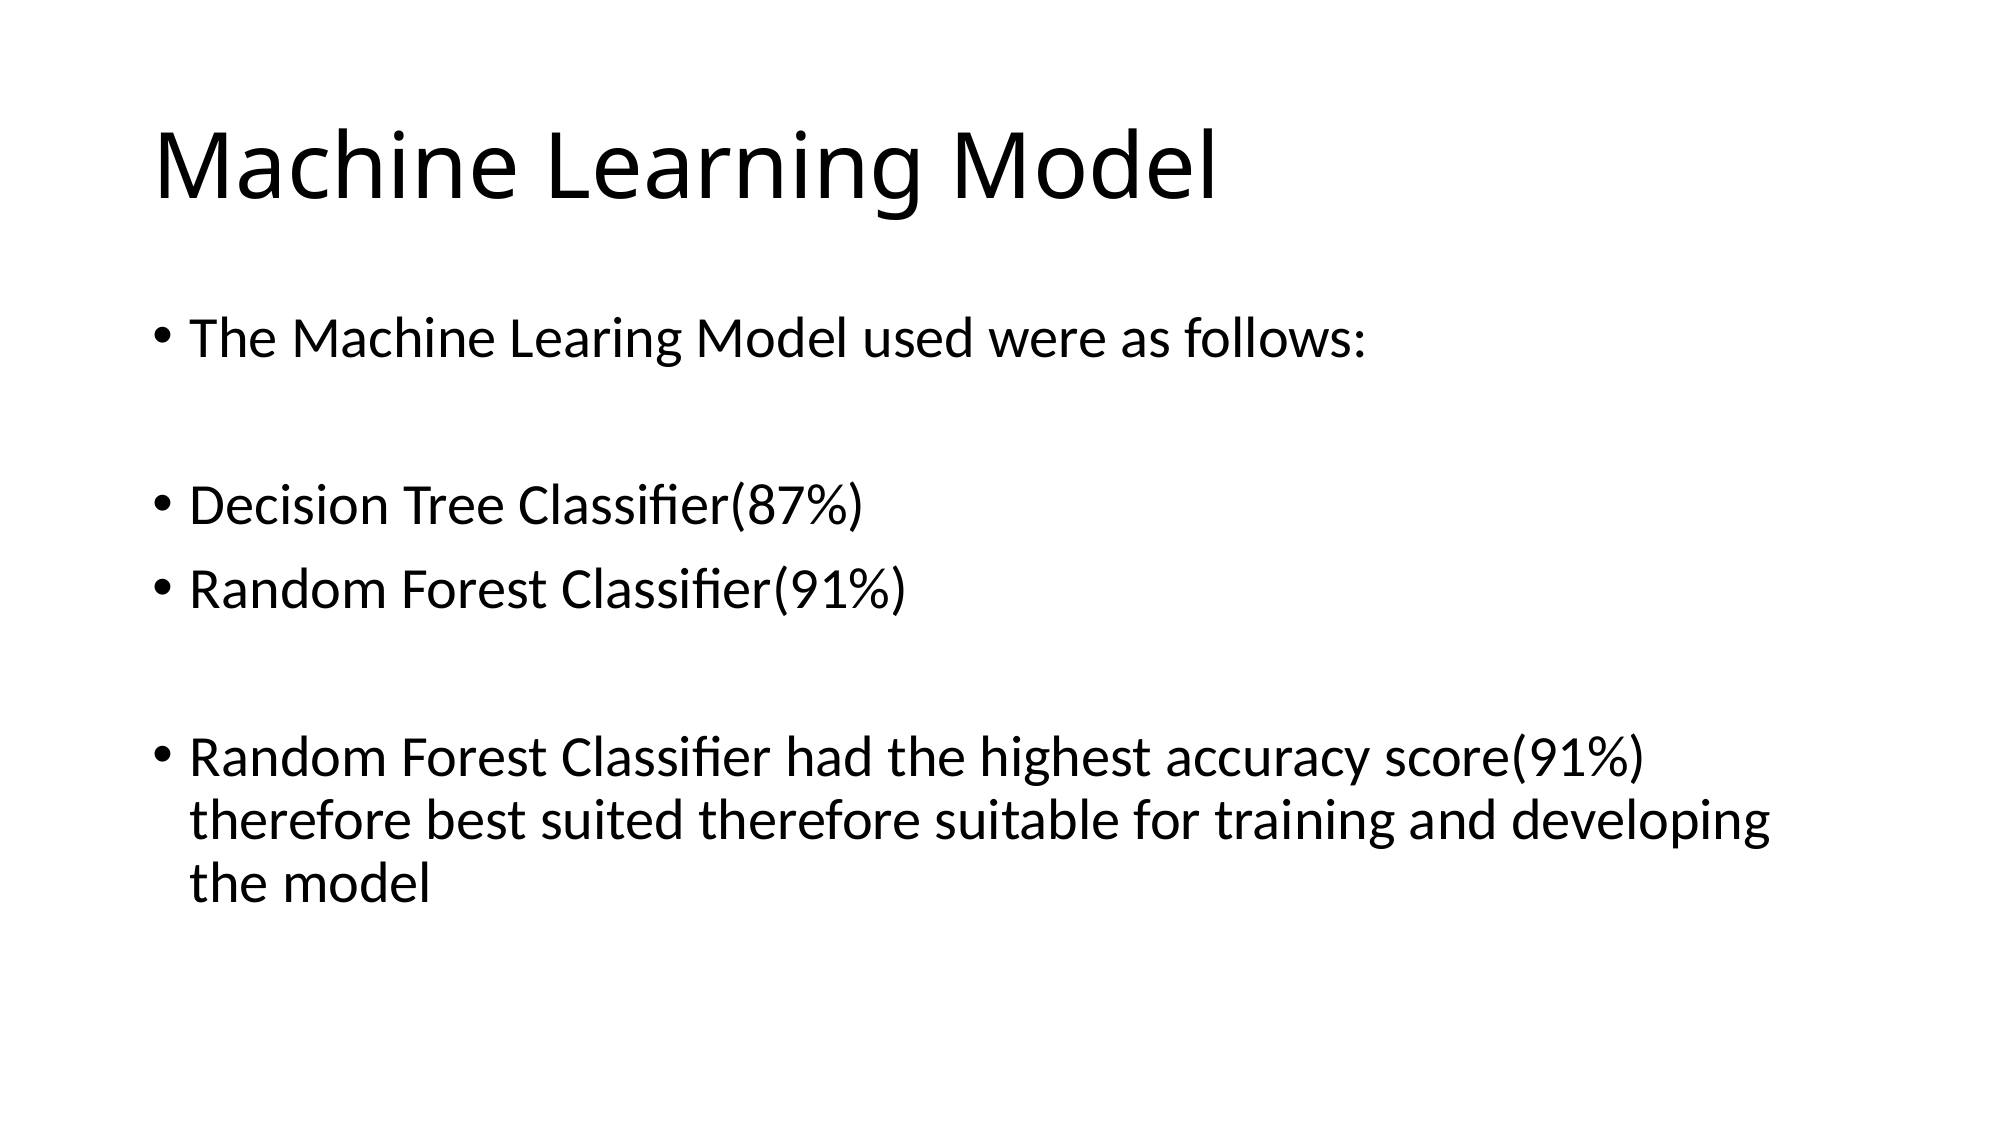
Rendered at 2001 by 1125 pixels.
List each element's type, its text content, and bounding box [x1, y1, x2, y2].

list The Machine Learing Model used were as follows: Decision Tree Classifier(87%) Random Forest Classifier(91%) Random Forest Classifier had the highest accuracy score(91%) therefore best suited therefore suitable for training and developing the model [137, 299, 1863, 1014]
title Machine Learning Model [137, 59, 1863, 278]
